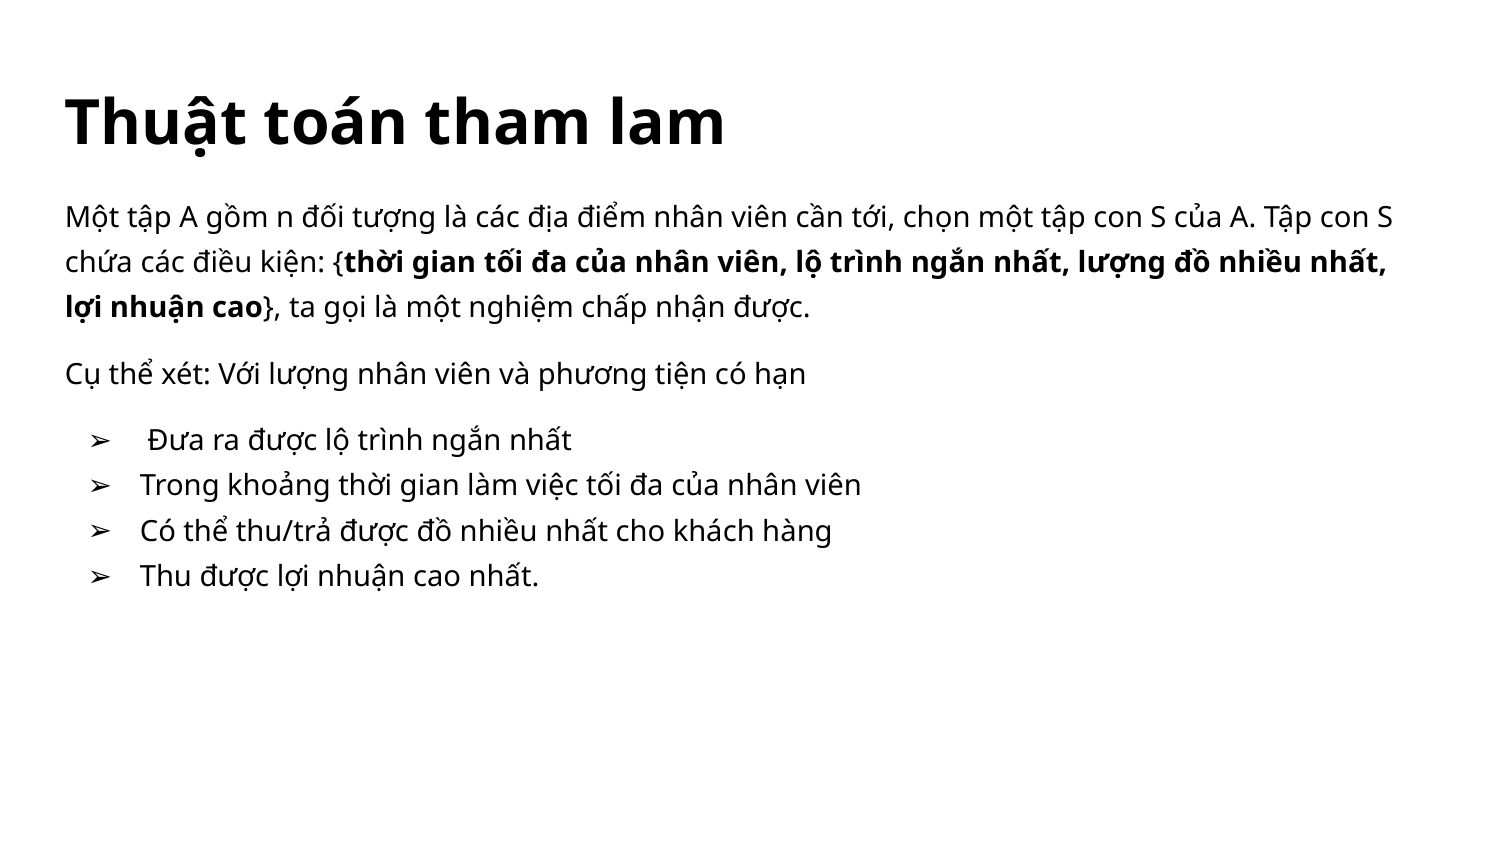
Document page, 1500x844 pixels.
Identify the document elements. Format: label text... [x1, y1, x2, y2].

title Thuật toán tham lam [49, 67, 1448, 173]
text_box Một tập A gồm n đối tượng là các địa điểm nhân viên cần tới, chọn một tập con S của A. Tập con S chứa các điều kiện: {thời gian tối đa của nhân viên, lộ trình ngắn nhất, lượng đồ nhiều nhất, lợi nhuận cao}, ta gọi là một nghiệm chấp nhận được. Cụ thể xét: Với lượng nhân viên và phương tiện có hạn Đưa ra được lộ trình ngắn nhất Trong khoảng thời gian làm việc tối đa của nhân viên Có thể thu/trả được đồ nhiều nhất cho khách hàng Thu được lợi nhuận cao nhất. [49, 172, 1429, 735]
